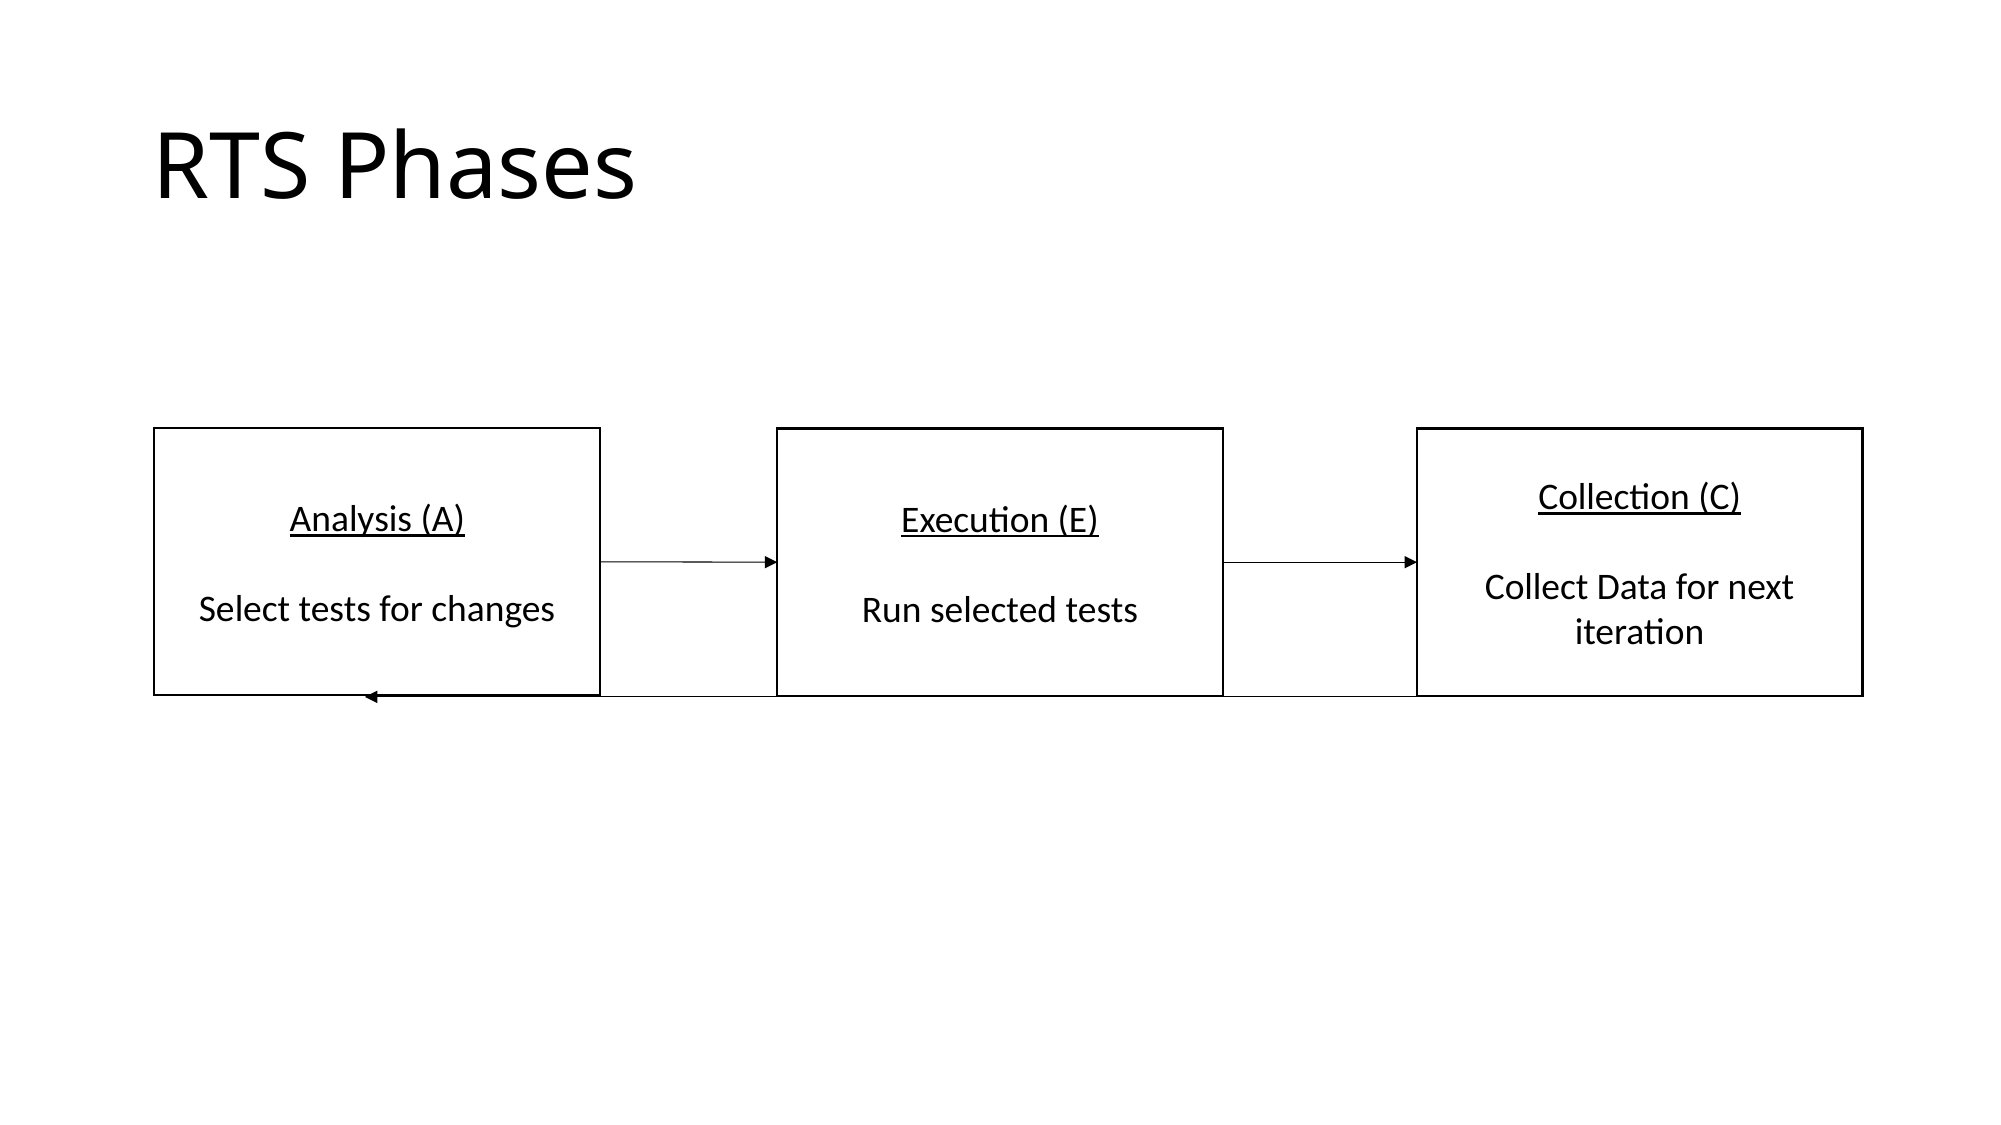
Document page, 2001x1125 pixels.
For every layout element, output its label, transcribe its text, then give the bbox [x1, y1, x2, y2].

title RTS Phases [137, 59, 1863, 278]
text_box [154, 428, 1863, 697]
